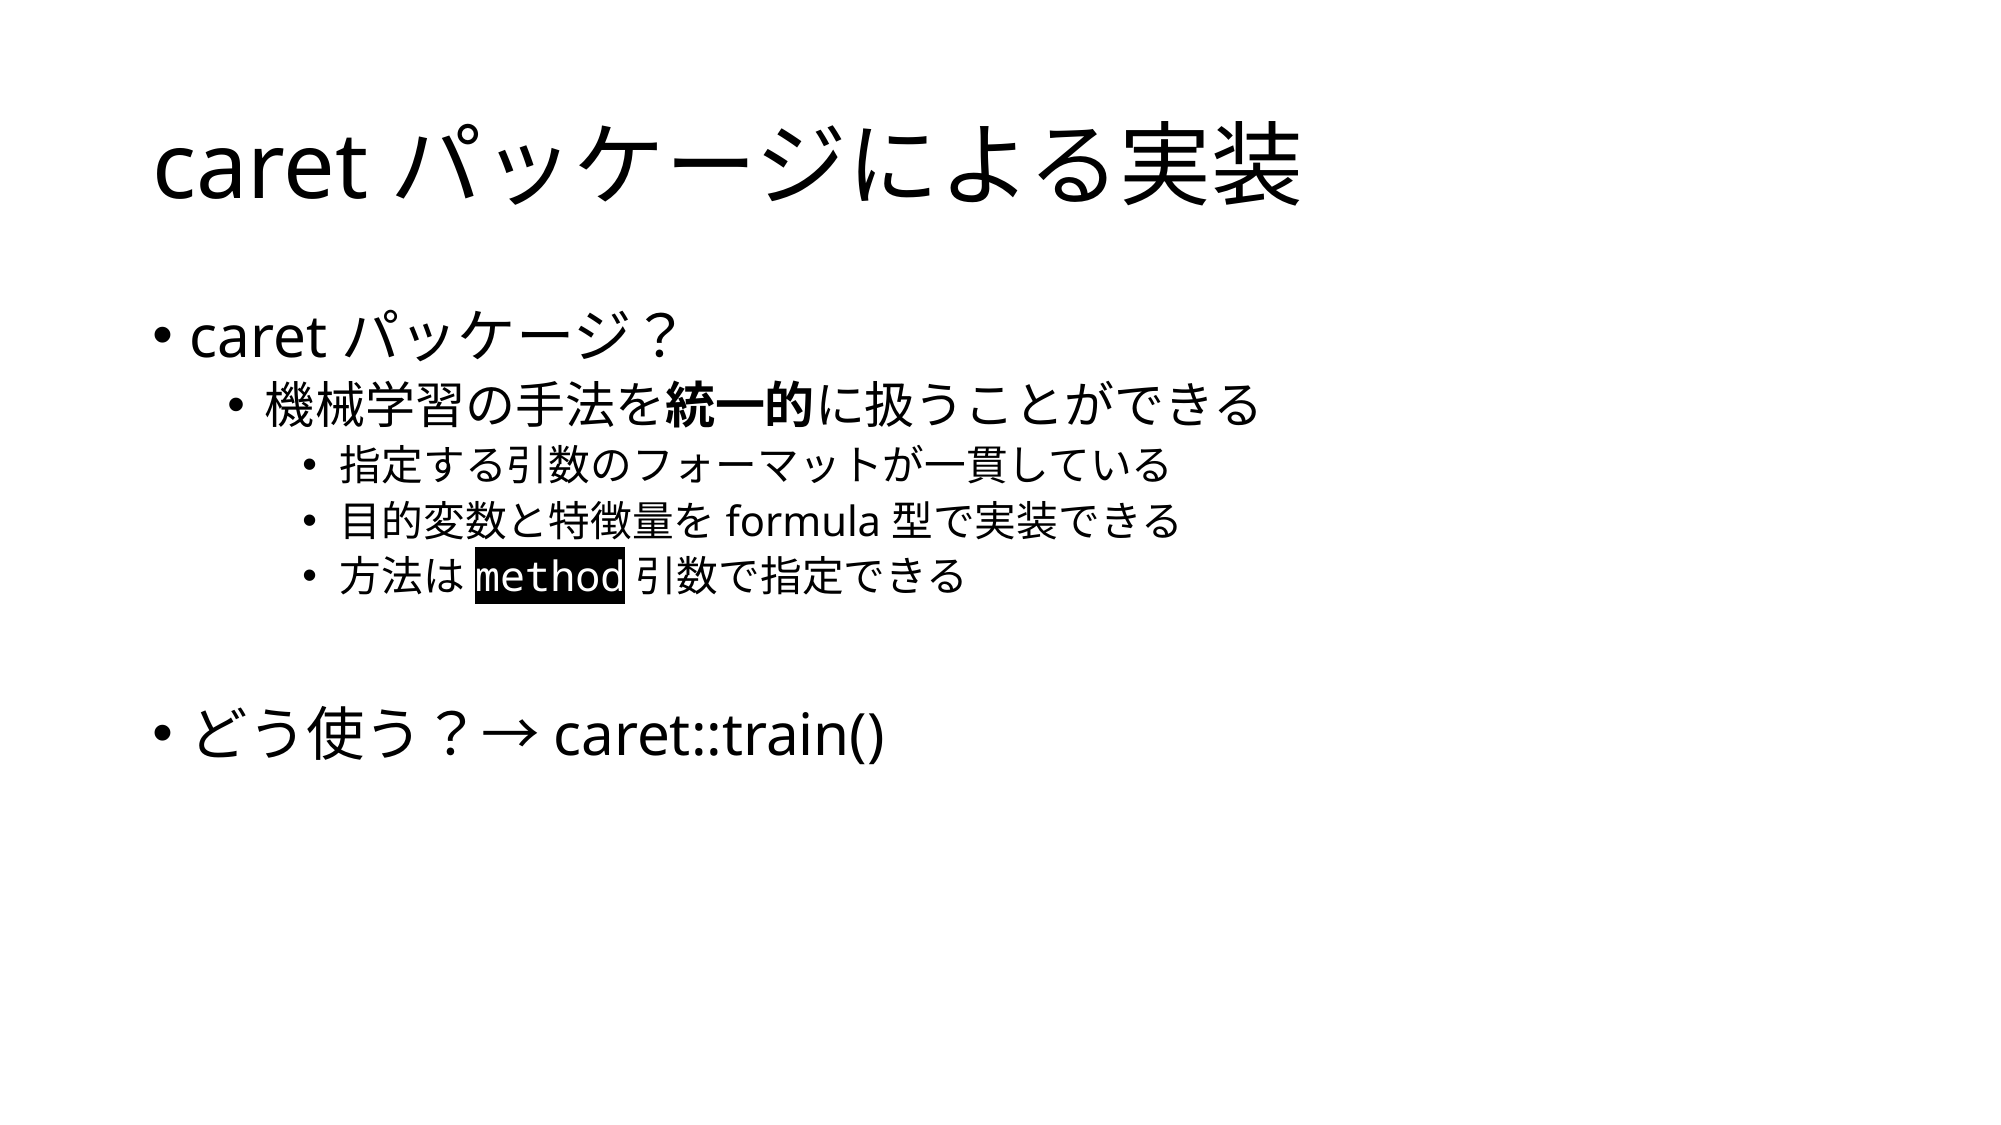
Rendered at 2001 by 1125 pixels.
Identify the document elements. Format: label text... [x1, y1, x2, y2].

title caretパッケージによる実装 [137, 59, 1863, 278]
list caretパッケージ？ 機械学習の手法を統一的に扱うことができる 指定する引数のフォーマットが一貫している 目的変数と特徴量をformula型で実装できる 方法はmethod引数で指定できる どう使う？→caret::train() [137, 299, 1863, 1014]
